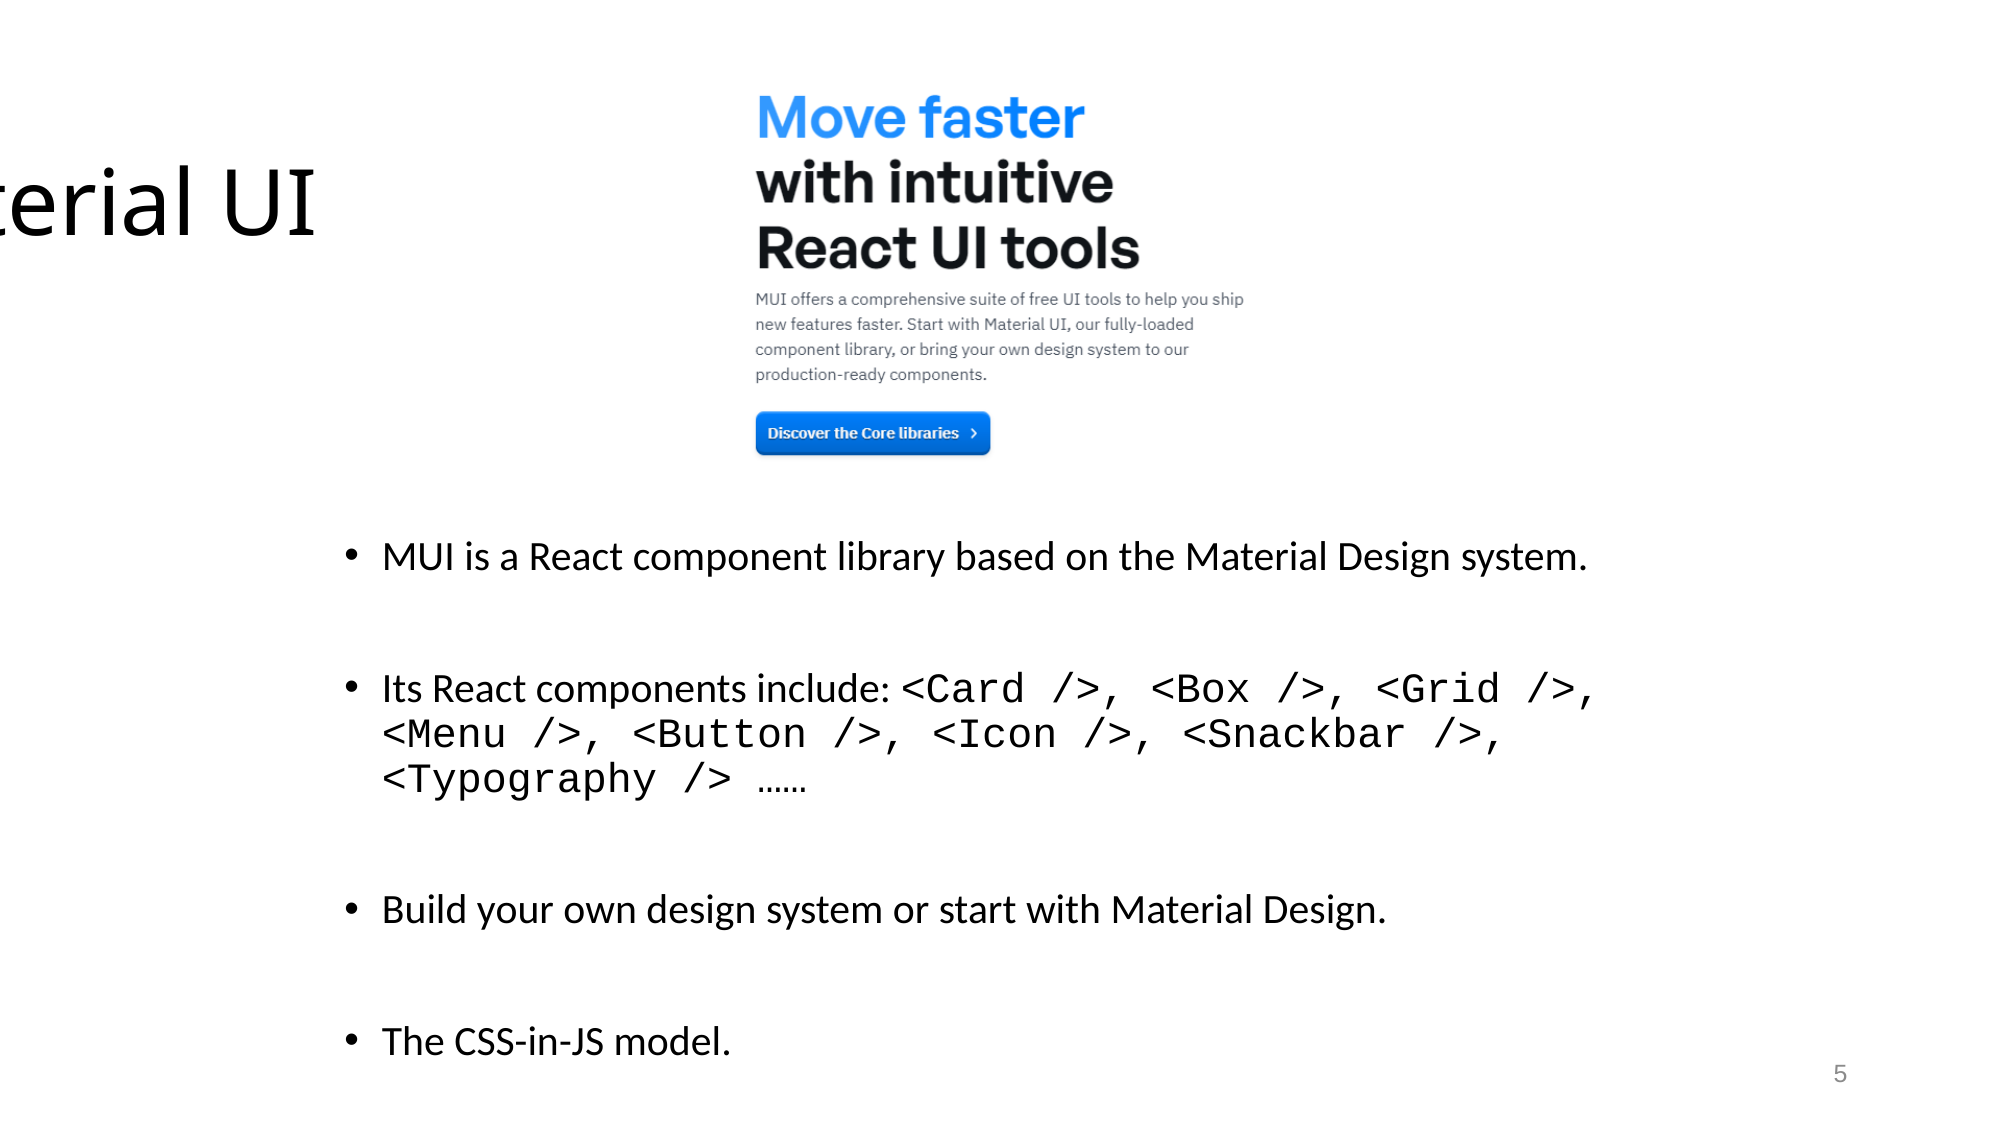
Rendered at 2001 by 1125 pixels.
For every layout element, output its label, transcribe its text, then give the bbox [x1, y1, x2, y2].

picture [735, 74, 1274, 472]
title Material UI [0, 112, 735, 300]
list MUI is a React component library based on the Material Design system. Its React components include: <Card />, <Box />, <Grid />, <Menu />, <Button />, <Icon />, <Snackbar />, <Typography /> …… Build your own design system or start with Material Design. The CSS-in-JS model. [329, 526, 1680, 1125]
slide_number 5 [1412, 1042, 1863, 1103]
